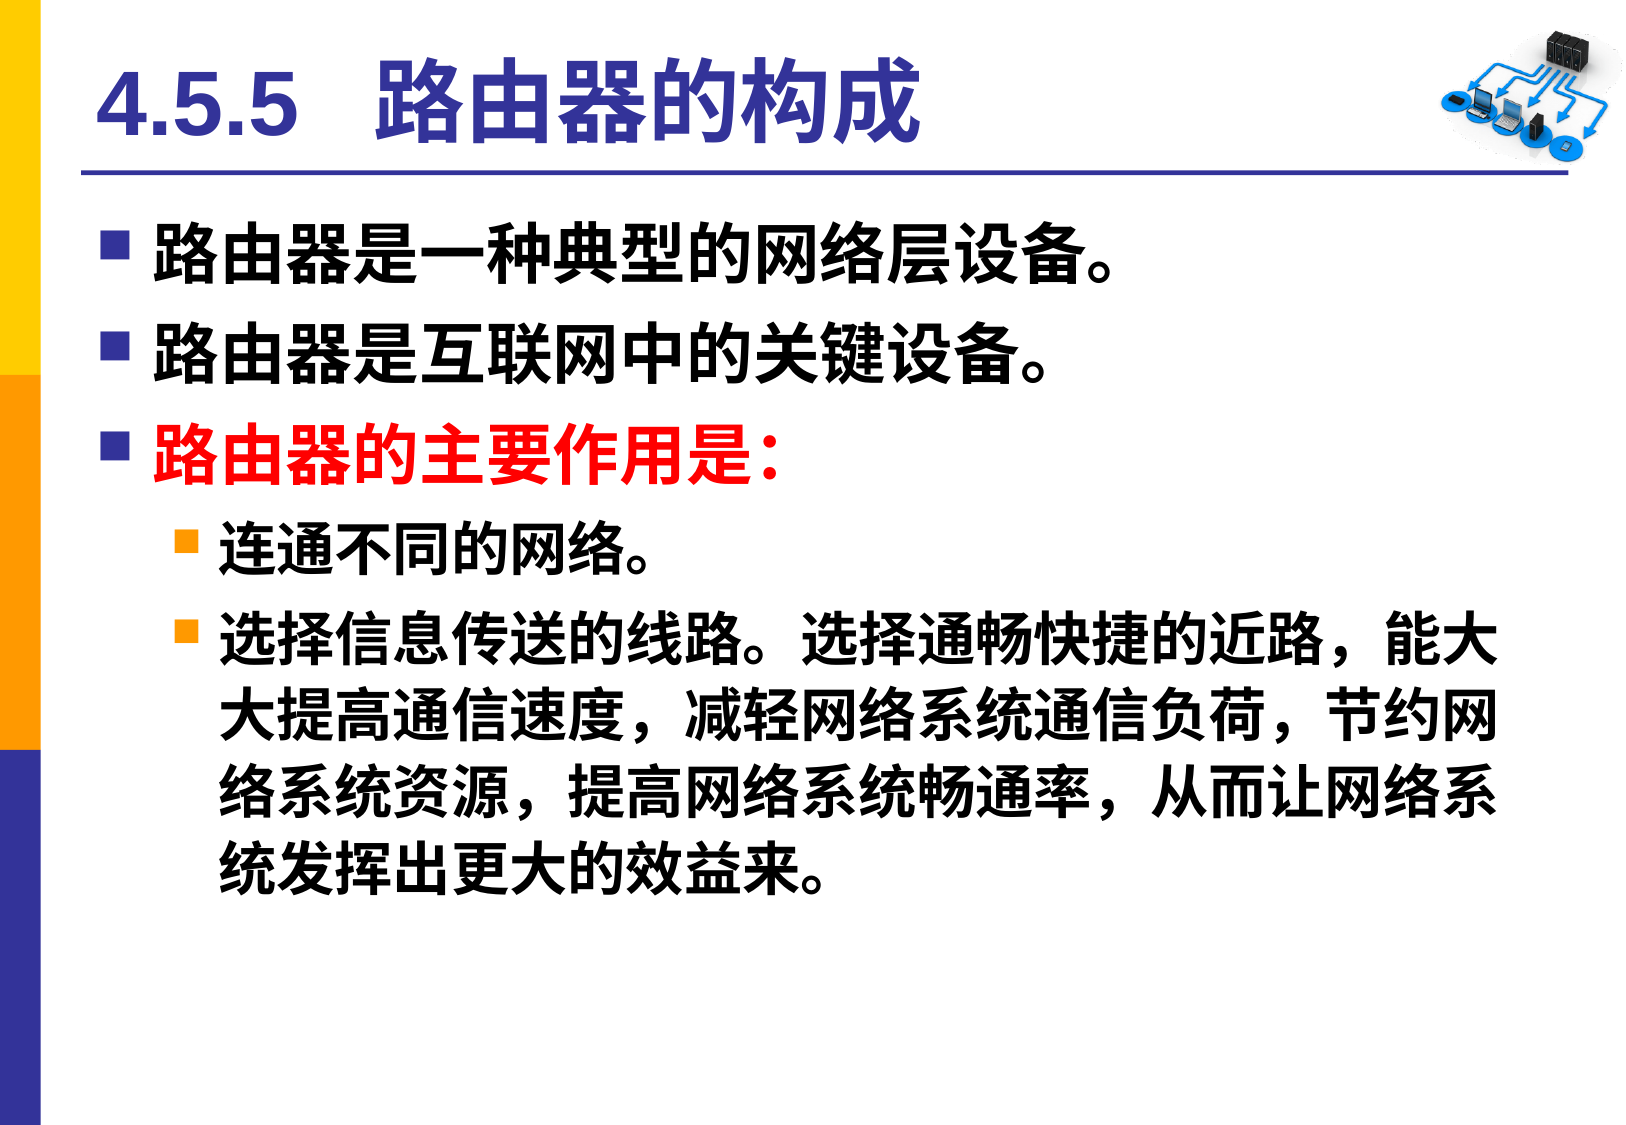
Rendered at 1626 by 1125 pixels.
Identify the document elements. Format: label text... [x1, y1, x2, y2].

list 路由器是一种典型的网络层设备。 路由器是互联网中的关键设备。 路由器的主要作用是： 连通不同的网络。 选择信息传送的线路。选择通畅快捷的近路，能大大提高通信速度，减轻网络系统通信负荷，节约网络系统资源，提高网络系统畅通率，从而让网络系统发挥出更大的效益来。 [81, 196, 1569, 1006]
title 4.5.5 路由器的构成 [81, 30, 1569, 161]
picture [1438, 30, 1624, 165]
